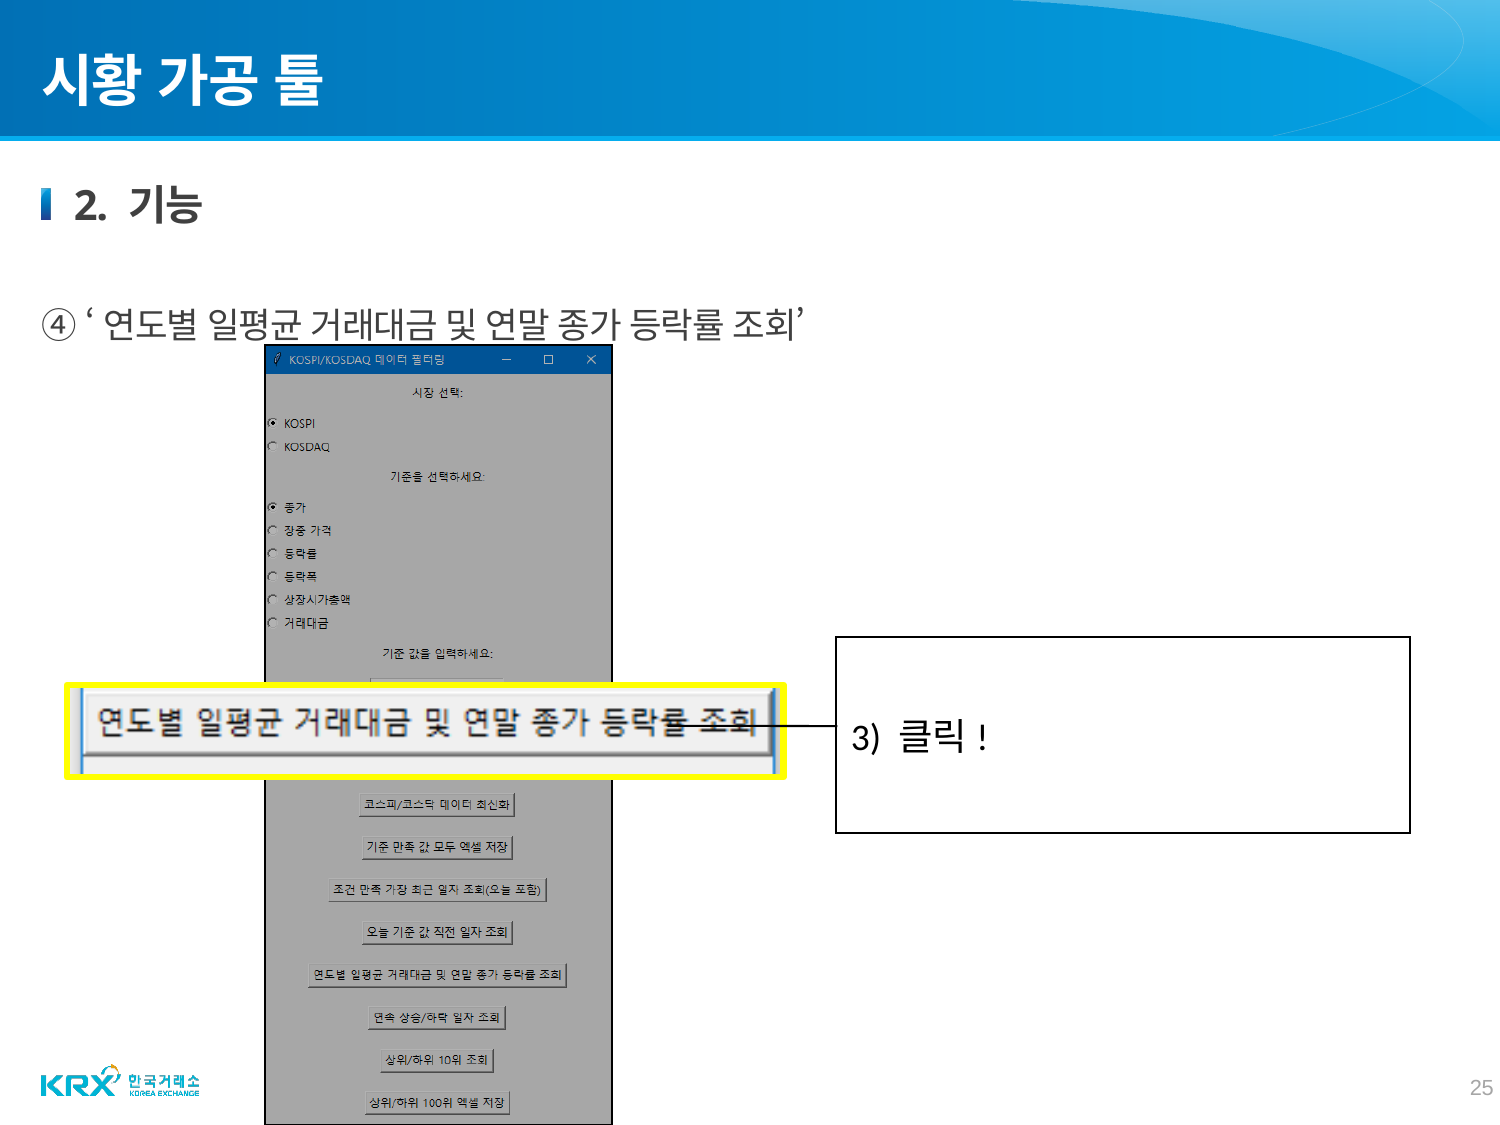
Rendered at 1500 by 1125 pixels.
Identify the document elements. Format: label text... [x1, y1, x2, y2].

picture [41, 187, 51, 194]
picture [69, 344, 781, 1125]
list 2. 기능 [41, 178, 1459, 285]
text_box 3) 클릭! [781, 636, 1411, 834]
list ④ ‘연도별 일평균 거래대금 및 연말 종가 등락률 조회’ [41, 302, 1459, 345]
picture [41, 201, 51, 220]
picture [41, 1064, 199, 1096]
list 시황 가공 툴 [0, 0, 1500, 139]
